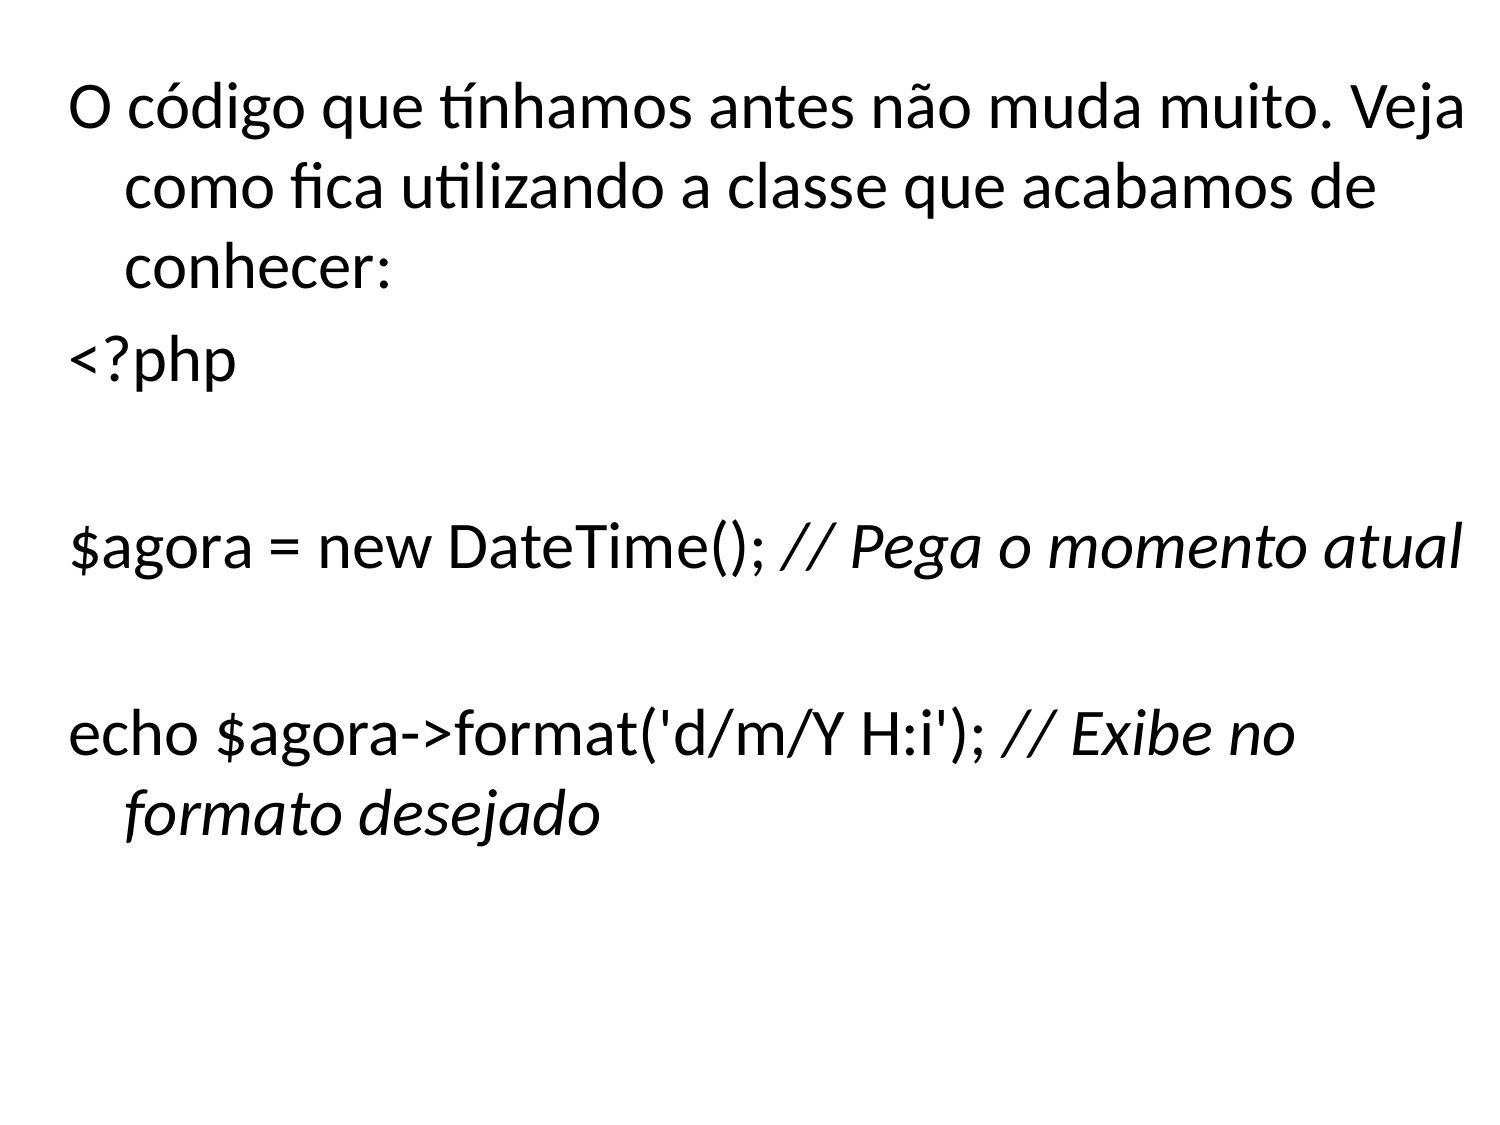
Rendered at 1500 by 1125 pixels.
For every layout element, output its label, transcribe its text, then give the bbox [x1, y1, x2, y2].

list O código que tínhamos antes não muda muito. Veja como fica utilizando a classe que acabamos de conhecer: <?php $agora = new DateTime(); // Pega o momento atual echo $agora->format('d/m/Y H:i'); // Exibe no formato desejado [53, 54, 1500, 1000]
